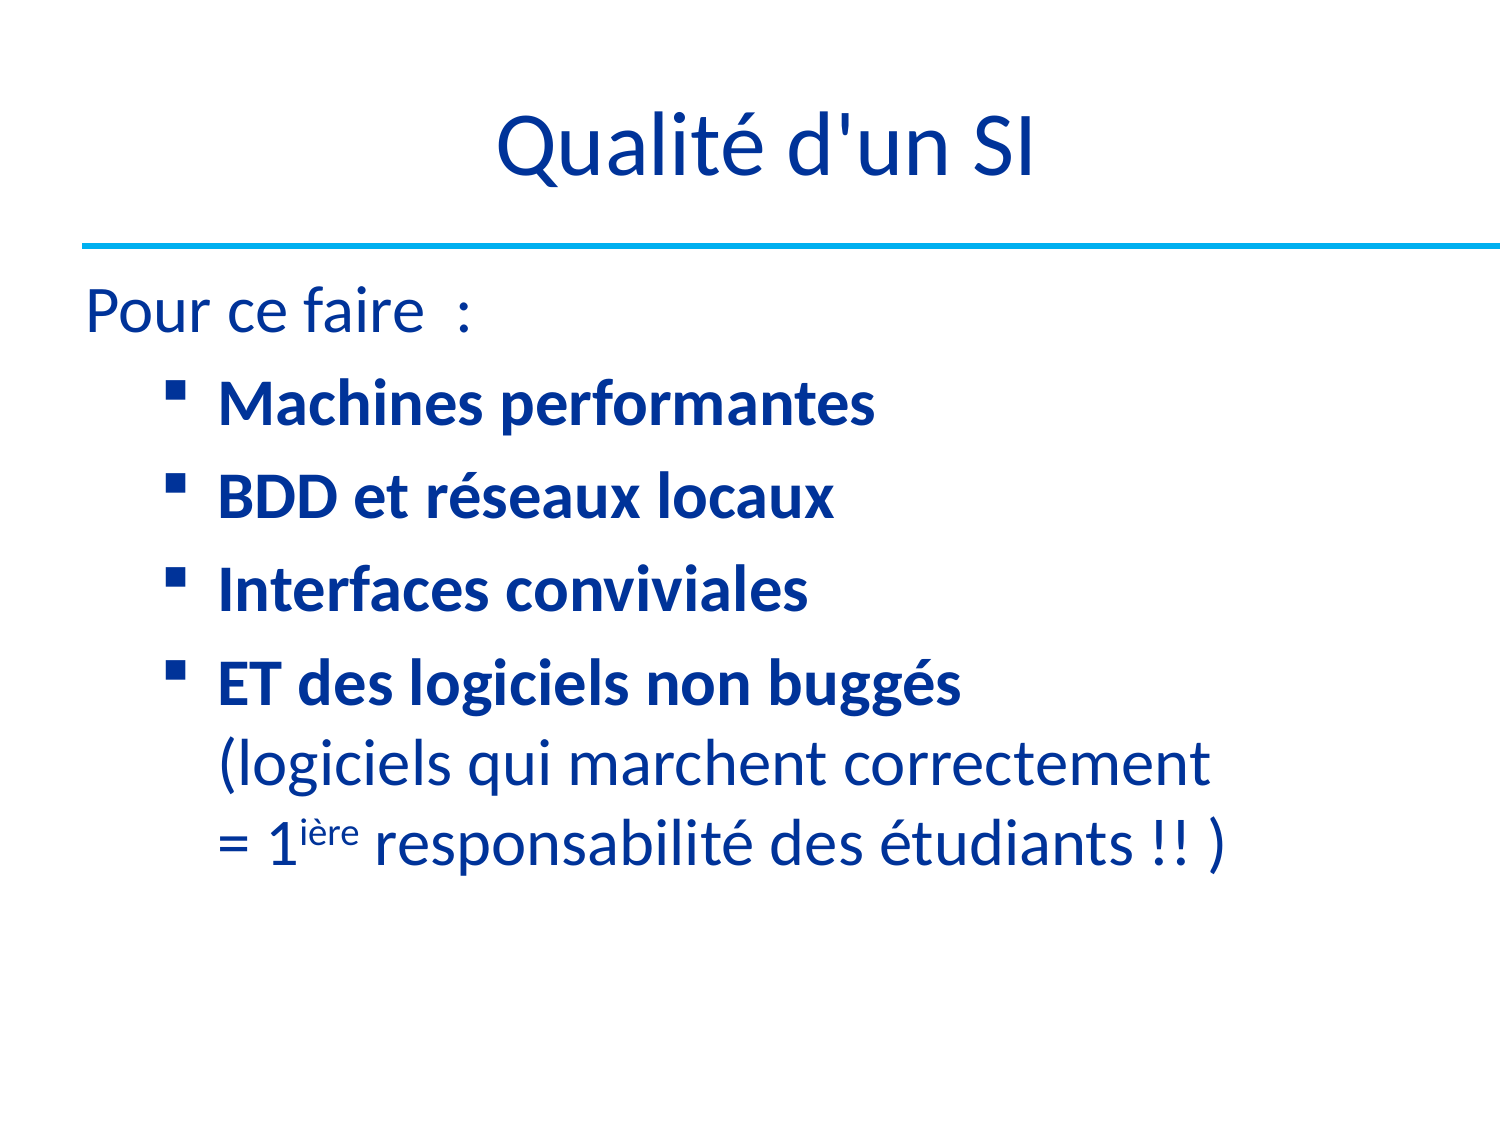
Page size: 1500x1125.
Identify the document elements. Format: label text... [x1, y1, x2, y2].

list Pour ce faire : Machines performantes BDD et réseaux locaux Interfaces conviviales ET des logiciels non buggés (logiciels qui marchent correctement = 1ière responsabilité des étudiants !! ) [70, 257, 1471, 1095]
title Qualité d'un SI [74, 44, 1459, 233]
